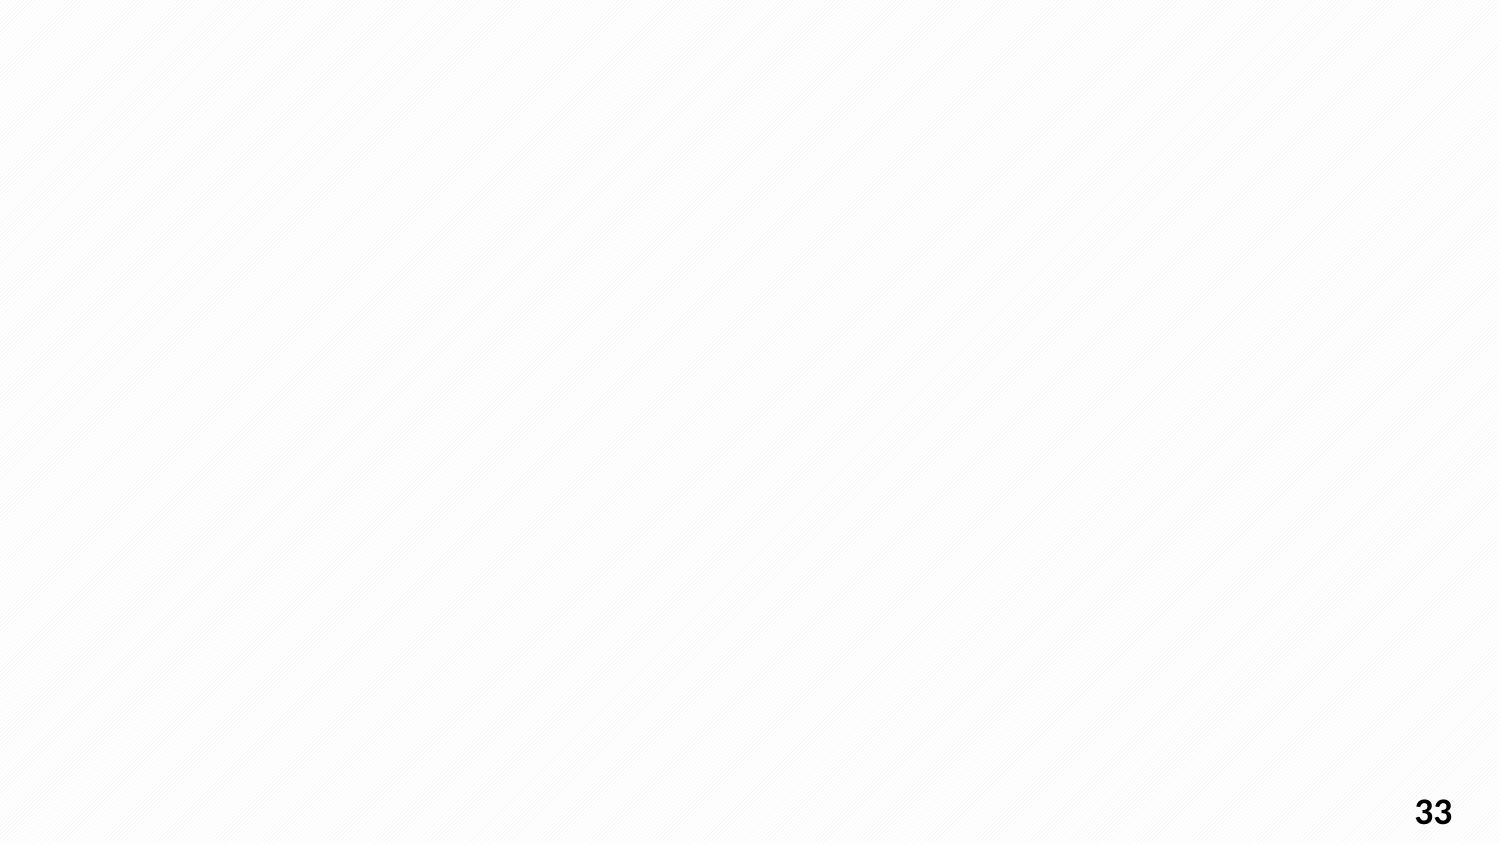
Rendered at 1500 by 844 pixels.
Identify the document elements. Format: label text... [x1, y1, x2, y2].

slide_number 32 [1399, 779, 1483, 825]
